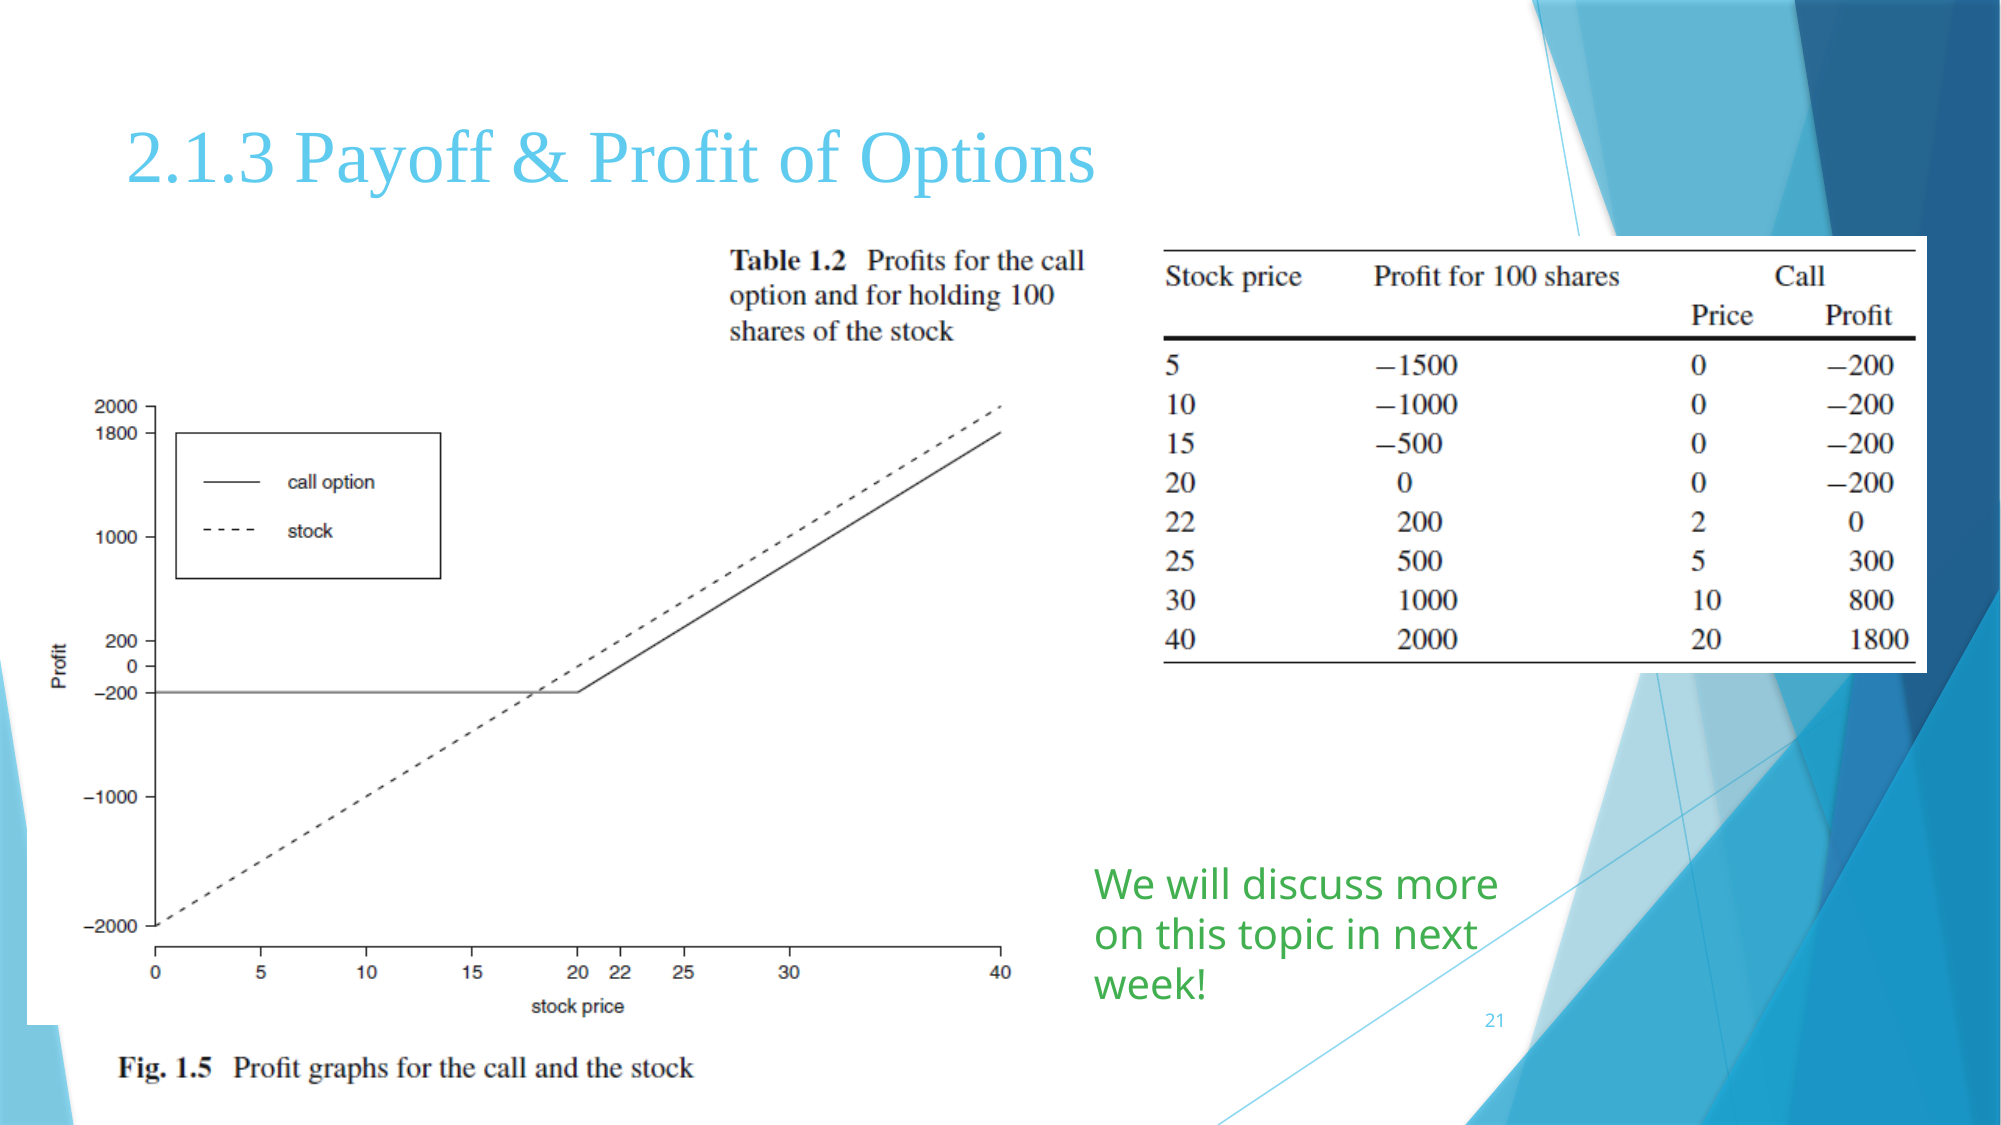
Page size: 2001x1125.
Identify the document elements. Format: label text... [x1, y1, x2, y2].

slide_number 21 [1409, 991, 1522, 1051]
picture [110, 1046, 706, 1098]
title 2.1.3 Payoff & Profit of Options [111, 99, 1522, 317]
text_box We will discuss more on this topic in next week! [1079, 850, 1571, 1016]
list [27, 387, 1031, 1026]
picture [722, 236, 1928, 674]
